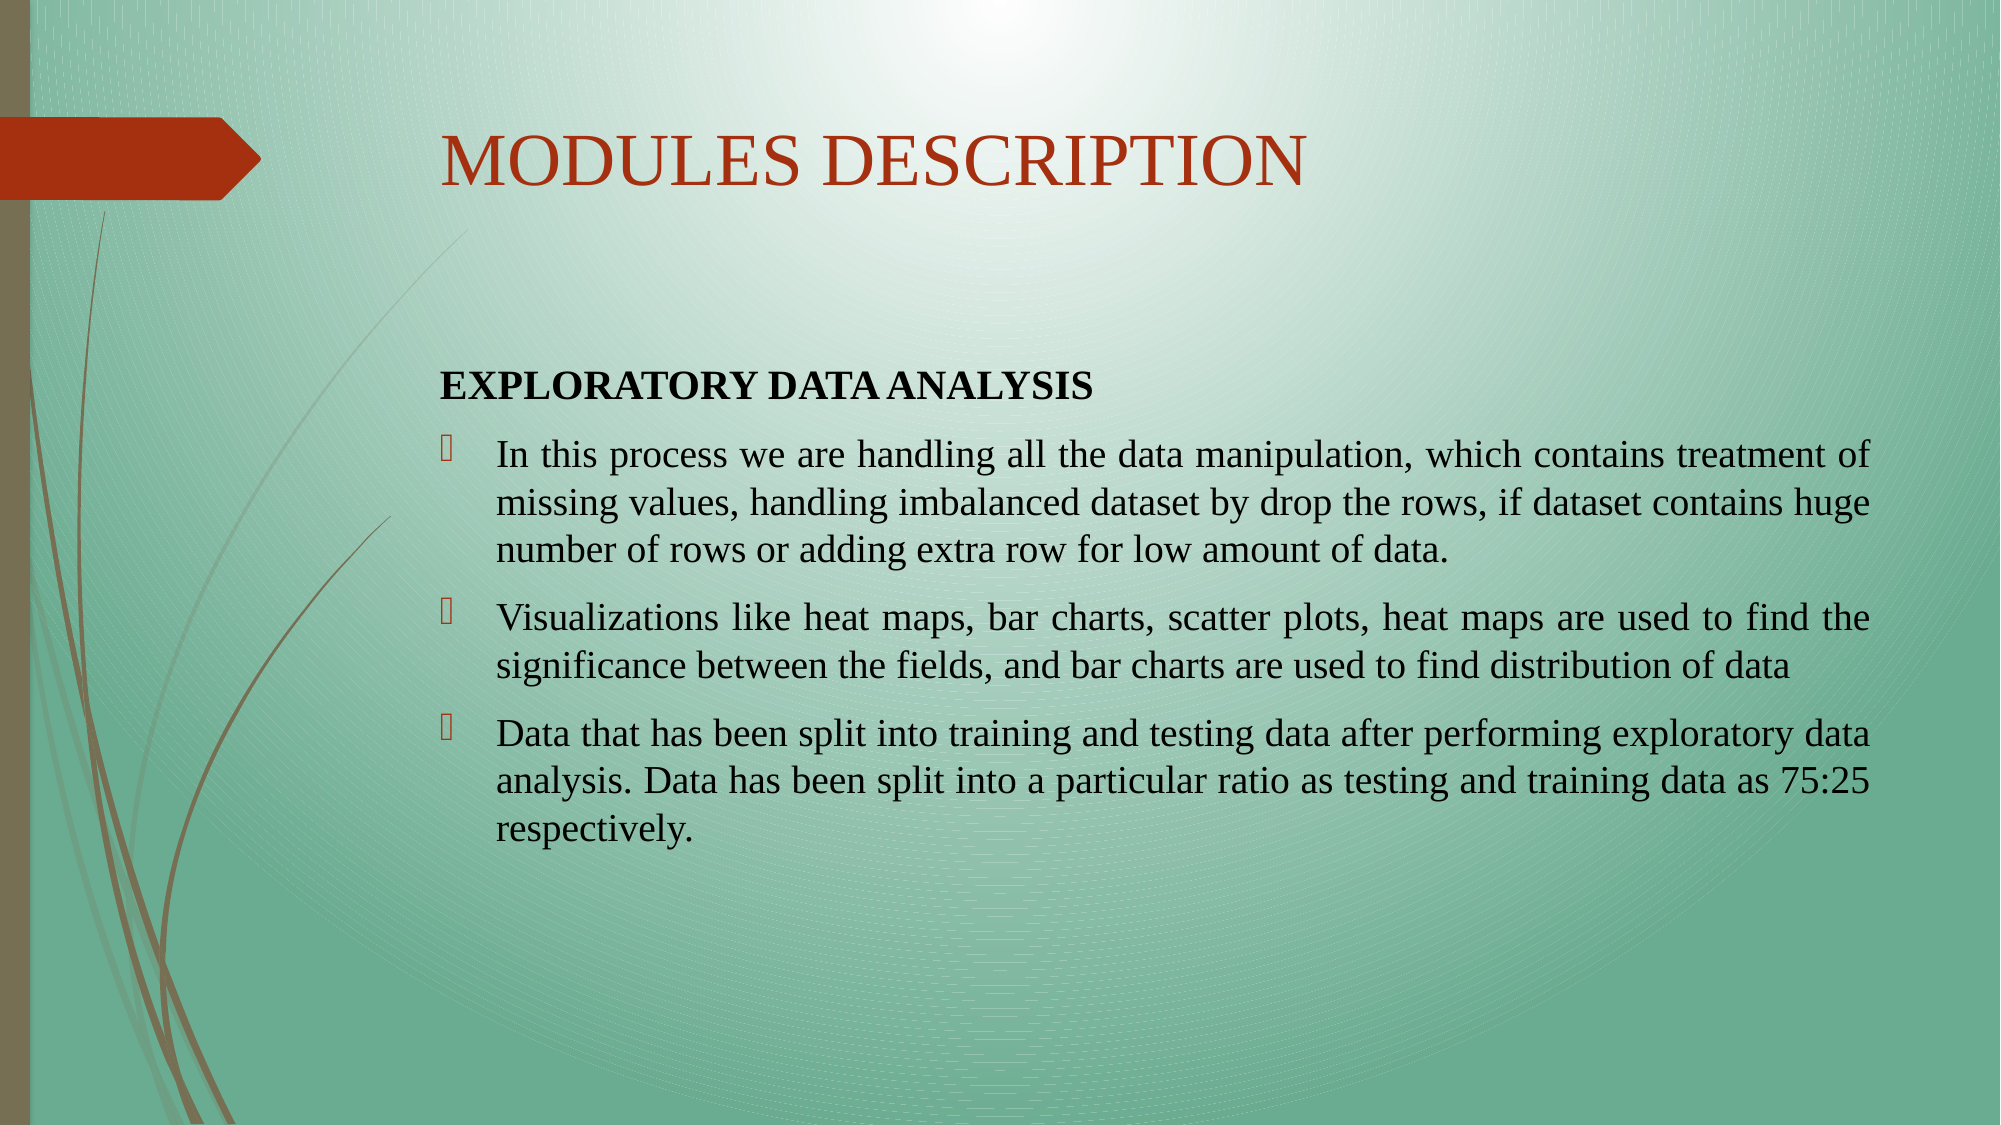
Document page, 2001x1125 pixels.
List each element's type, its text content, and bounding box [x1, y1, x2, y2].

title MODULES DESCRIPTION [425, 102, 1888, 313]
list EXPLORATORY DATA ANALYSIS In this process we are handling all the data manipulation, which contains treatment of missing values, handling imbalanced dataset by drop the rows, if dataset contains huge number of rows or adding extra row for low amount of data. Visualizations like heat maps, bar charts, scatter plots, heat maps are used to find the significance between the fields, and bar charts are used to find distribution of data Data that has been split into training and testing data after performing exploratory data analysis. Data has been split into a particular ratio as testing and training data as 75:25 respectively. [424, 350, 1888, 970]
